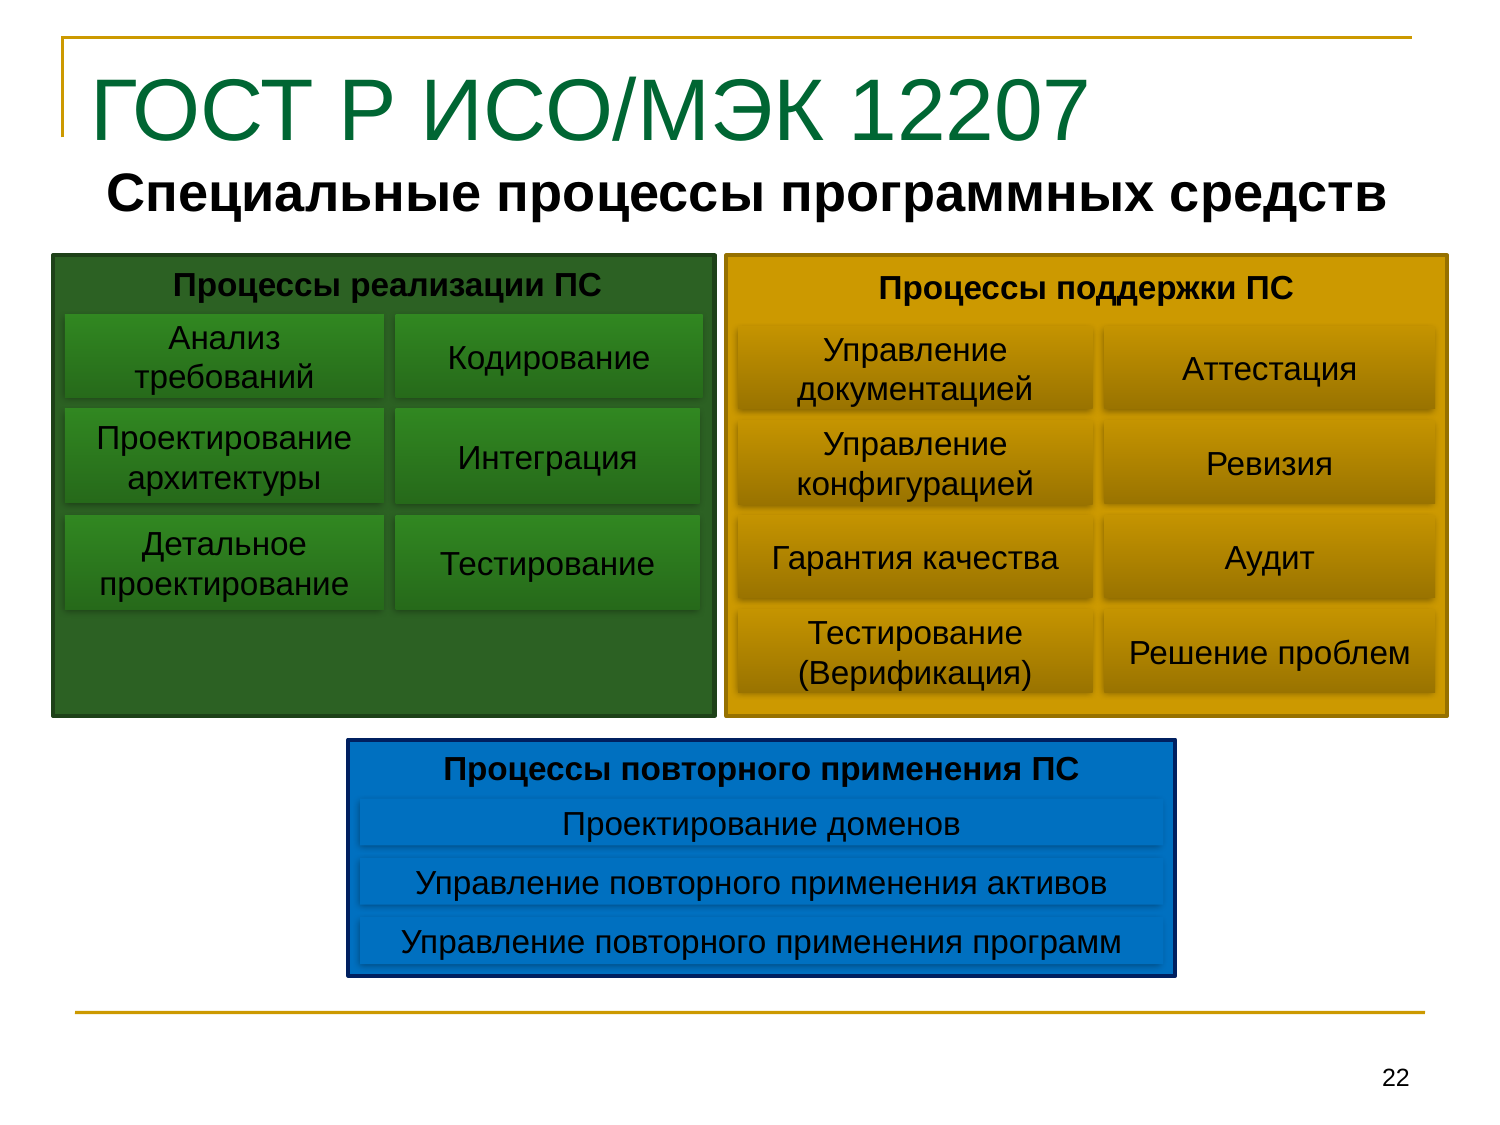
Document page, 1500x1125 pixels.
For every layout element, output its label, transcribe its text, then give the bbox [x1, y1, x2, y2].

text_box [52, 255, 1448, 977]
list Специальные процессы программных средств [91, 149, 1442, 253]
title ГОСТ Р ИСО/МЭК 12207 [74, 45, 1426, 165]
slide_number 22 [1074, 1023, 1426, 1100]
